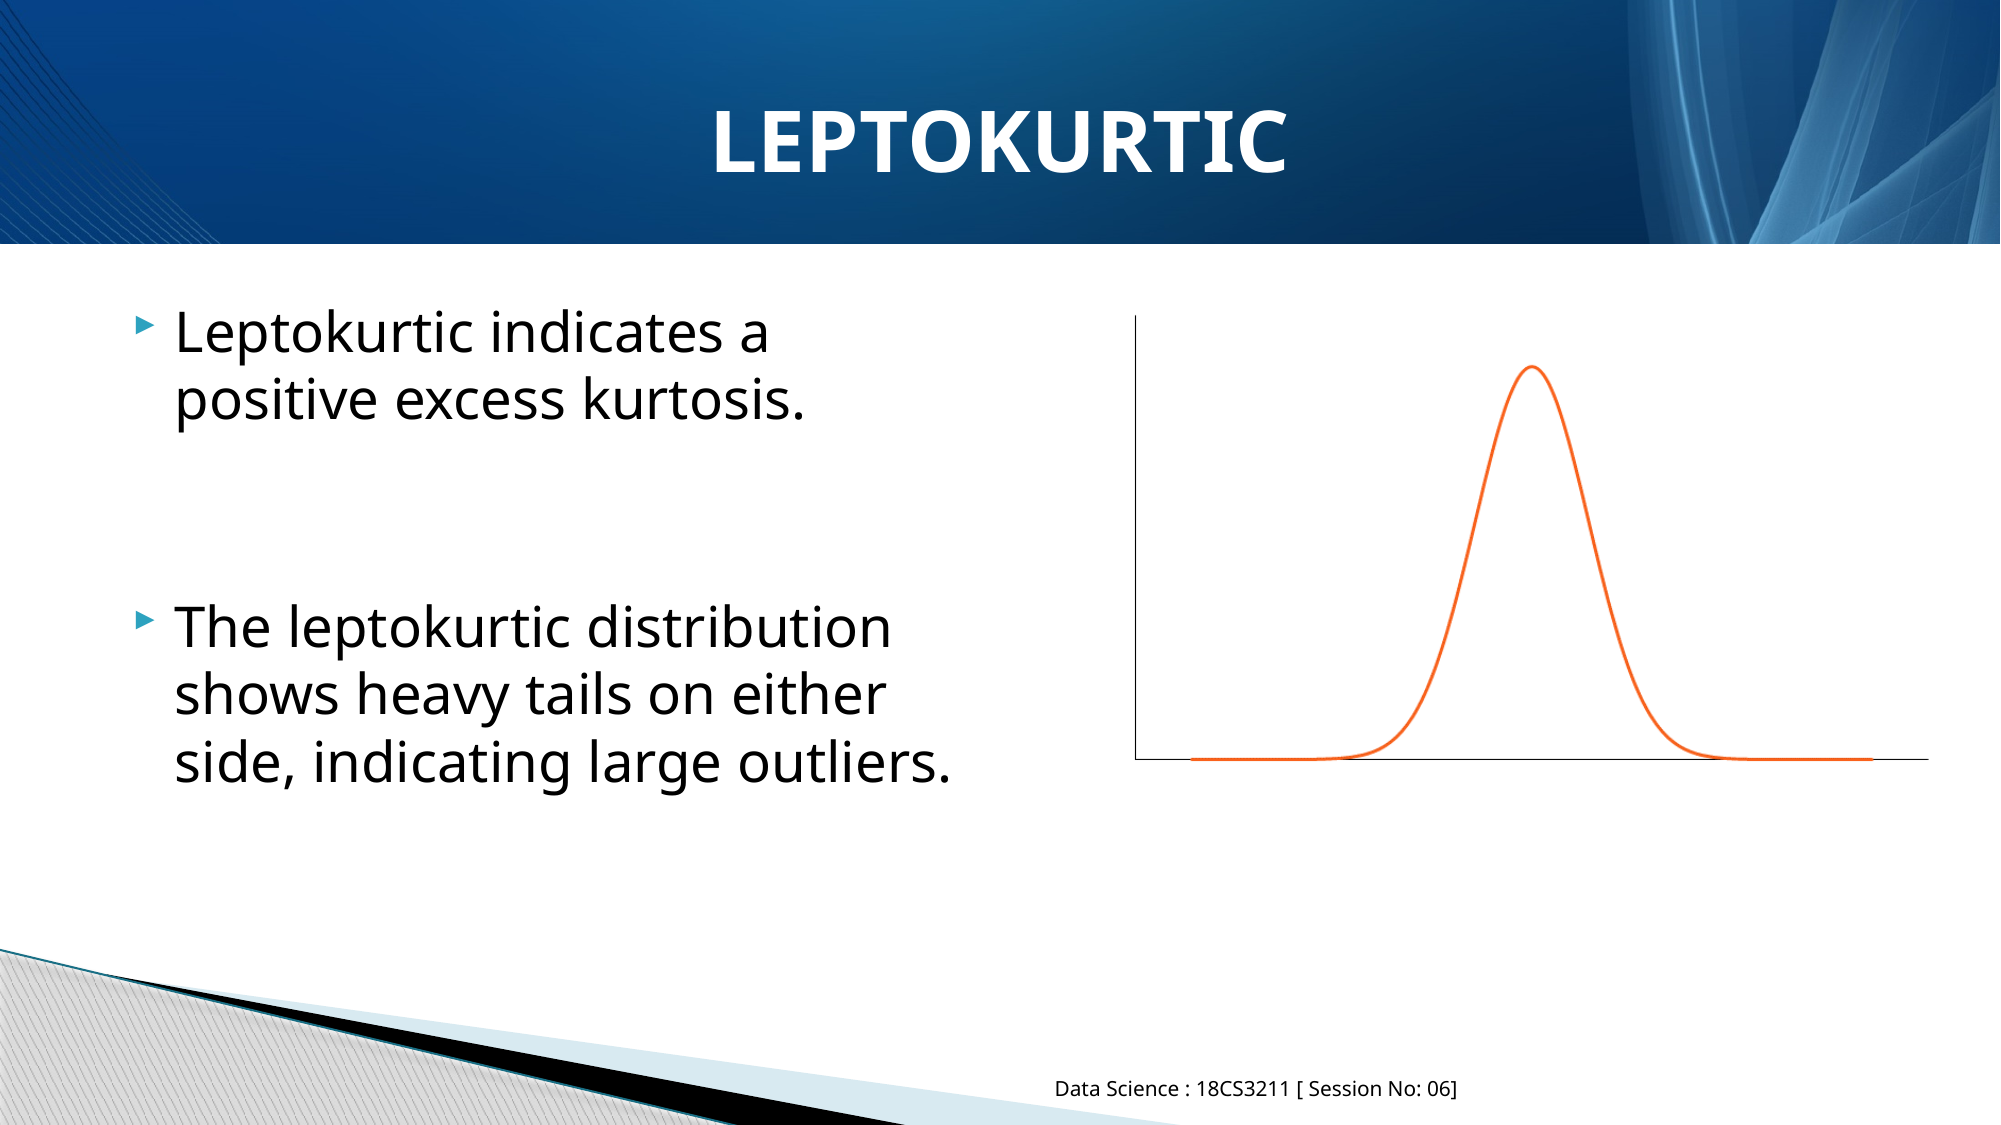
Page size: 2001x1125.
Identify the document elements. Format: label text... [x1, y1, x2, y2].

list Leptokurtic indicates a positive excess kurtosis. The leptokurtic distribution shows heavy tails on either side, indicating large outliers. [99, 288, 1000, 986]
picture [0, 0, 2000, 244]
footer Data Science : 18CS3211 [ Session No: 06] [957, 1051, 1473, 1112]
picture [1118, 298, 1967, 811]
